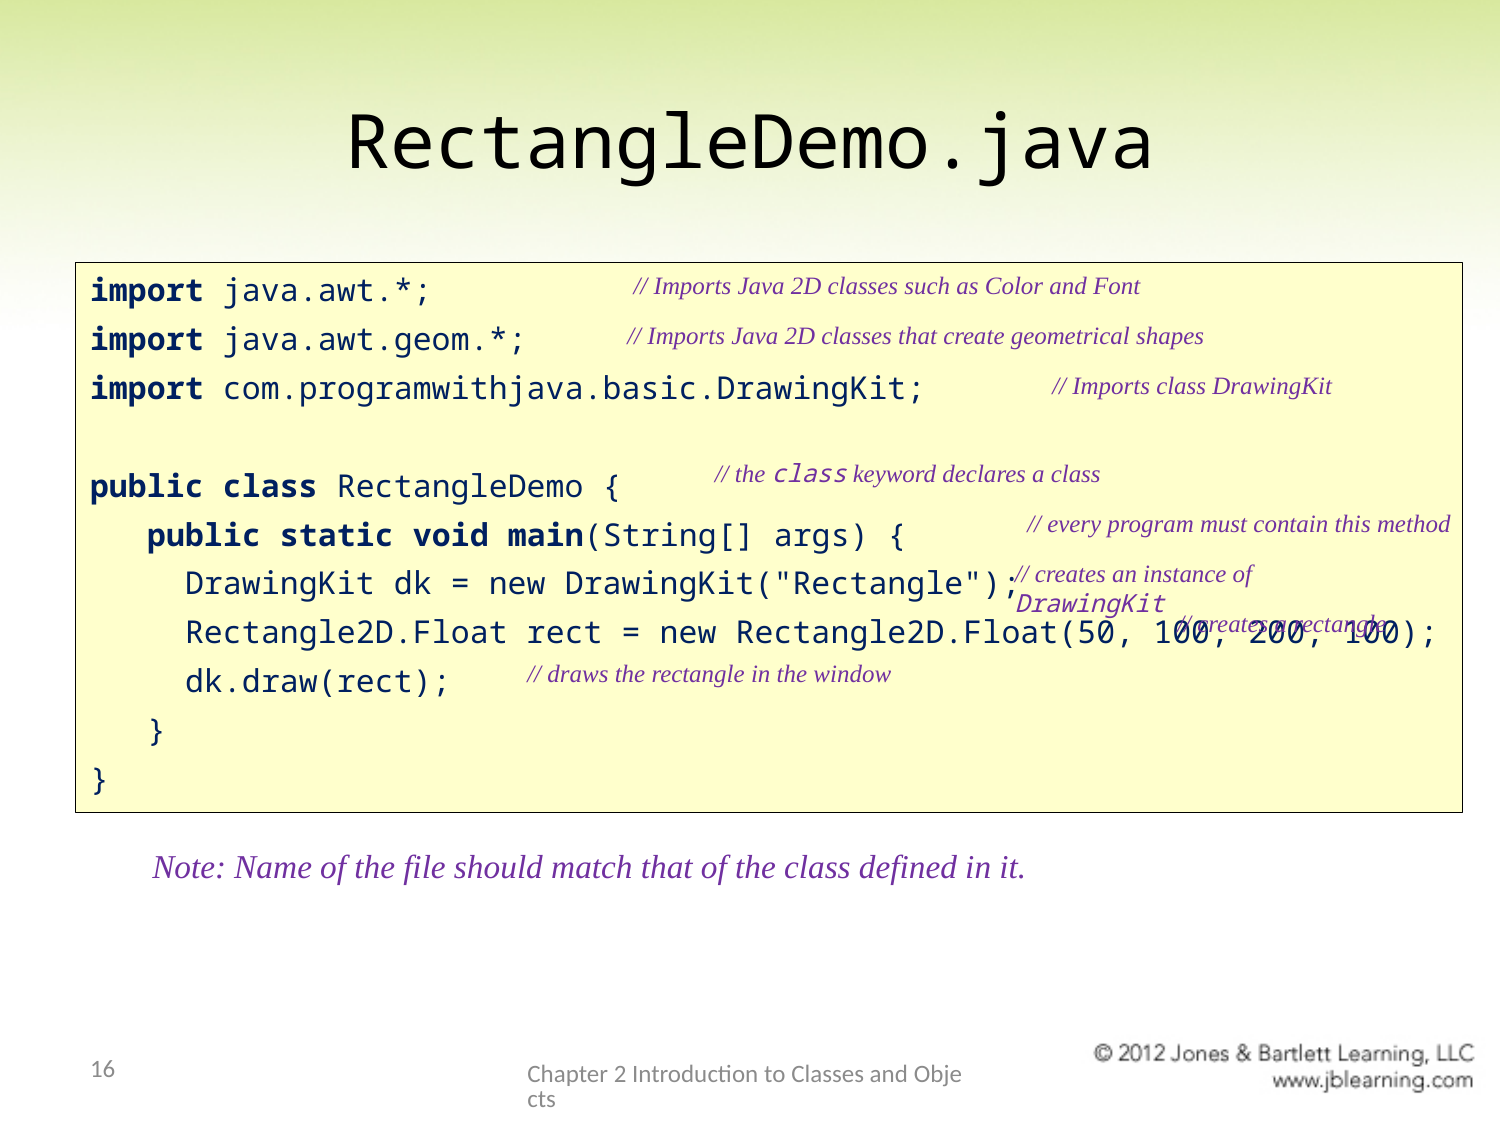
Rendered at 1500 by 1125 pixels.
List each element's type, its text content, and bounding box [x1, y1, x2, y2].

picture [0, 0, 1500, 1125]
text_box // creates an instance of DrawingKit [999, 549, 1413, 625]
text_box Note: Name of the file should match that of the class defined in it. [137, 837, 1075, 893]
text_box // Imports Java 2D classes that create geometrical shapes [612, 312, 1250, 358]
text_box // the class keyword declares a class [699, 450, 1250, 495]
text_box // creates a rectangle [1162, 600, 1500, 645]
title RectangleDemo.java [75, 45, 1425, 233]
list import java.awt.*; import java.awt.geom.*; import com.programwithjava.basic.DrawingKit; public class RectangleDemo { public static void main(String[] args) { DrawingKit dk = new DrawingKit("Rectangle"); Rectangle2D.Float rect = new Rectangle2D.Float(50, 100, 200, 100); dk.draw(rect); } } [75, 262, 1463, 813]
slide_number 16 [75, 1037, 425, 1098]
text_box // Imports class DrawingKit [1037, 362, 1375, 408]
text_box // draws the rectangle in the window [512, 650, 913, 695]
text_box // every program must contain this method [1012, 500, 1488, 545]
text_box // Imports Java 2D classes such as Color and Font [612, 262, 1175, 308]
footer Chapter 2 Introduction to Classes and Objects [512, 1042, 988, 1103]
